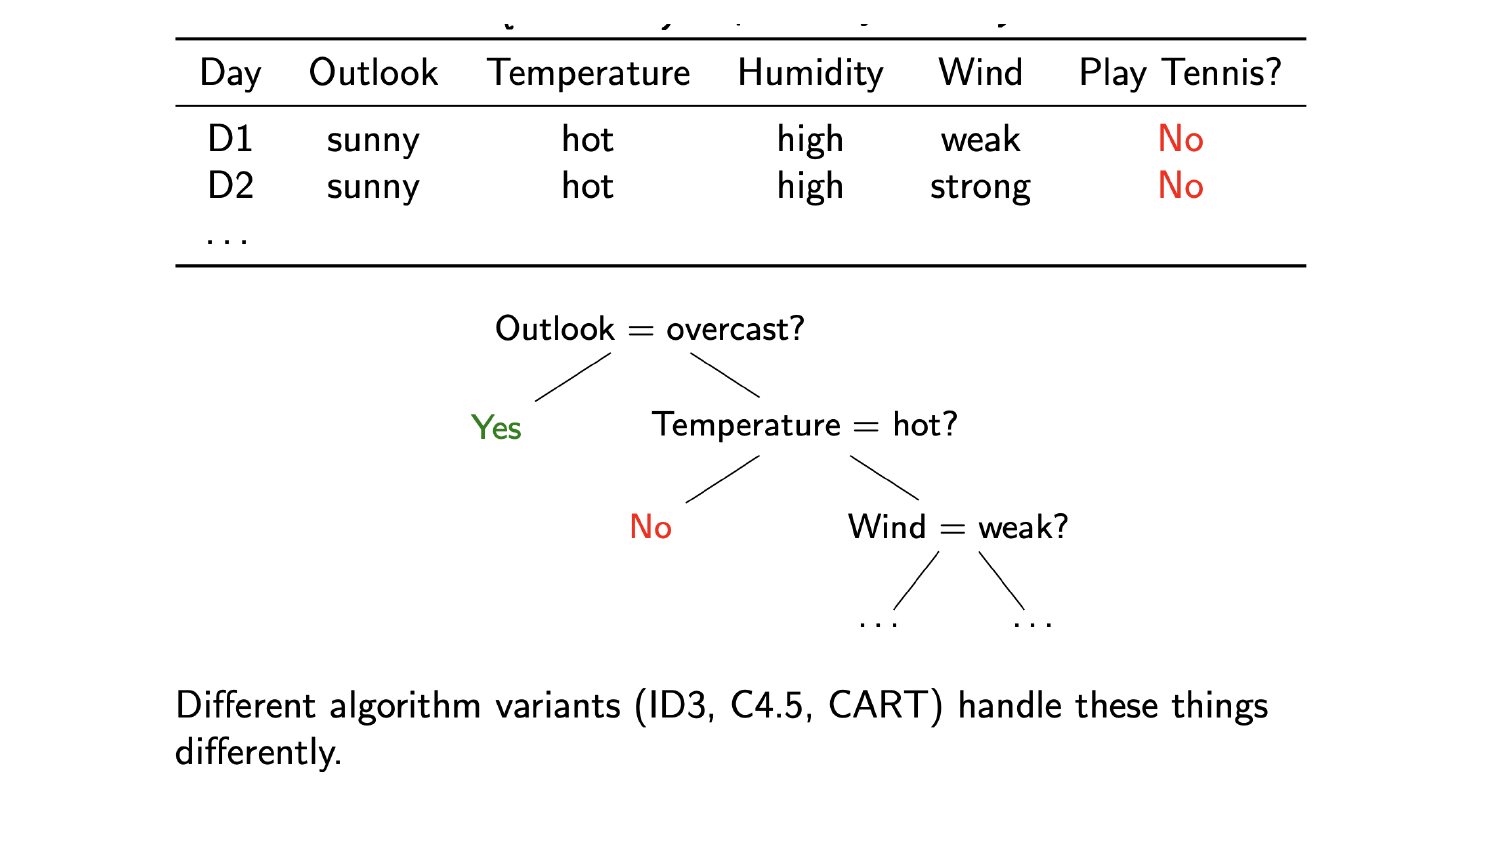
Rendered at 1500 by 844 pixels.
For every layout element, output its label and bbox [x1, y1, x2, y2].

picture [110, 24, 1425, 819]
